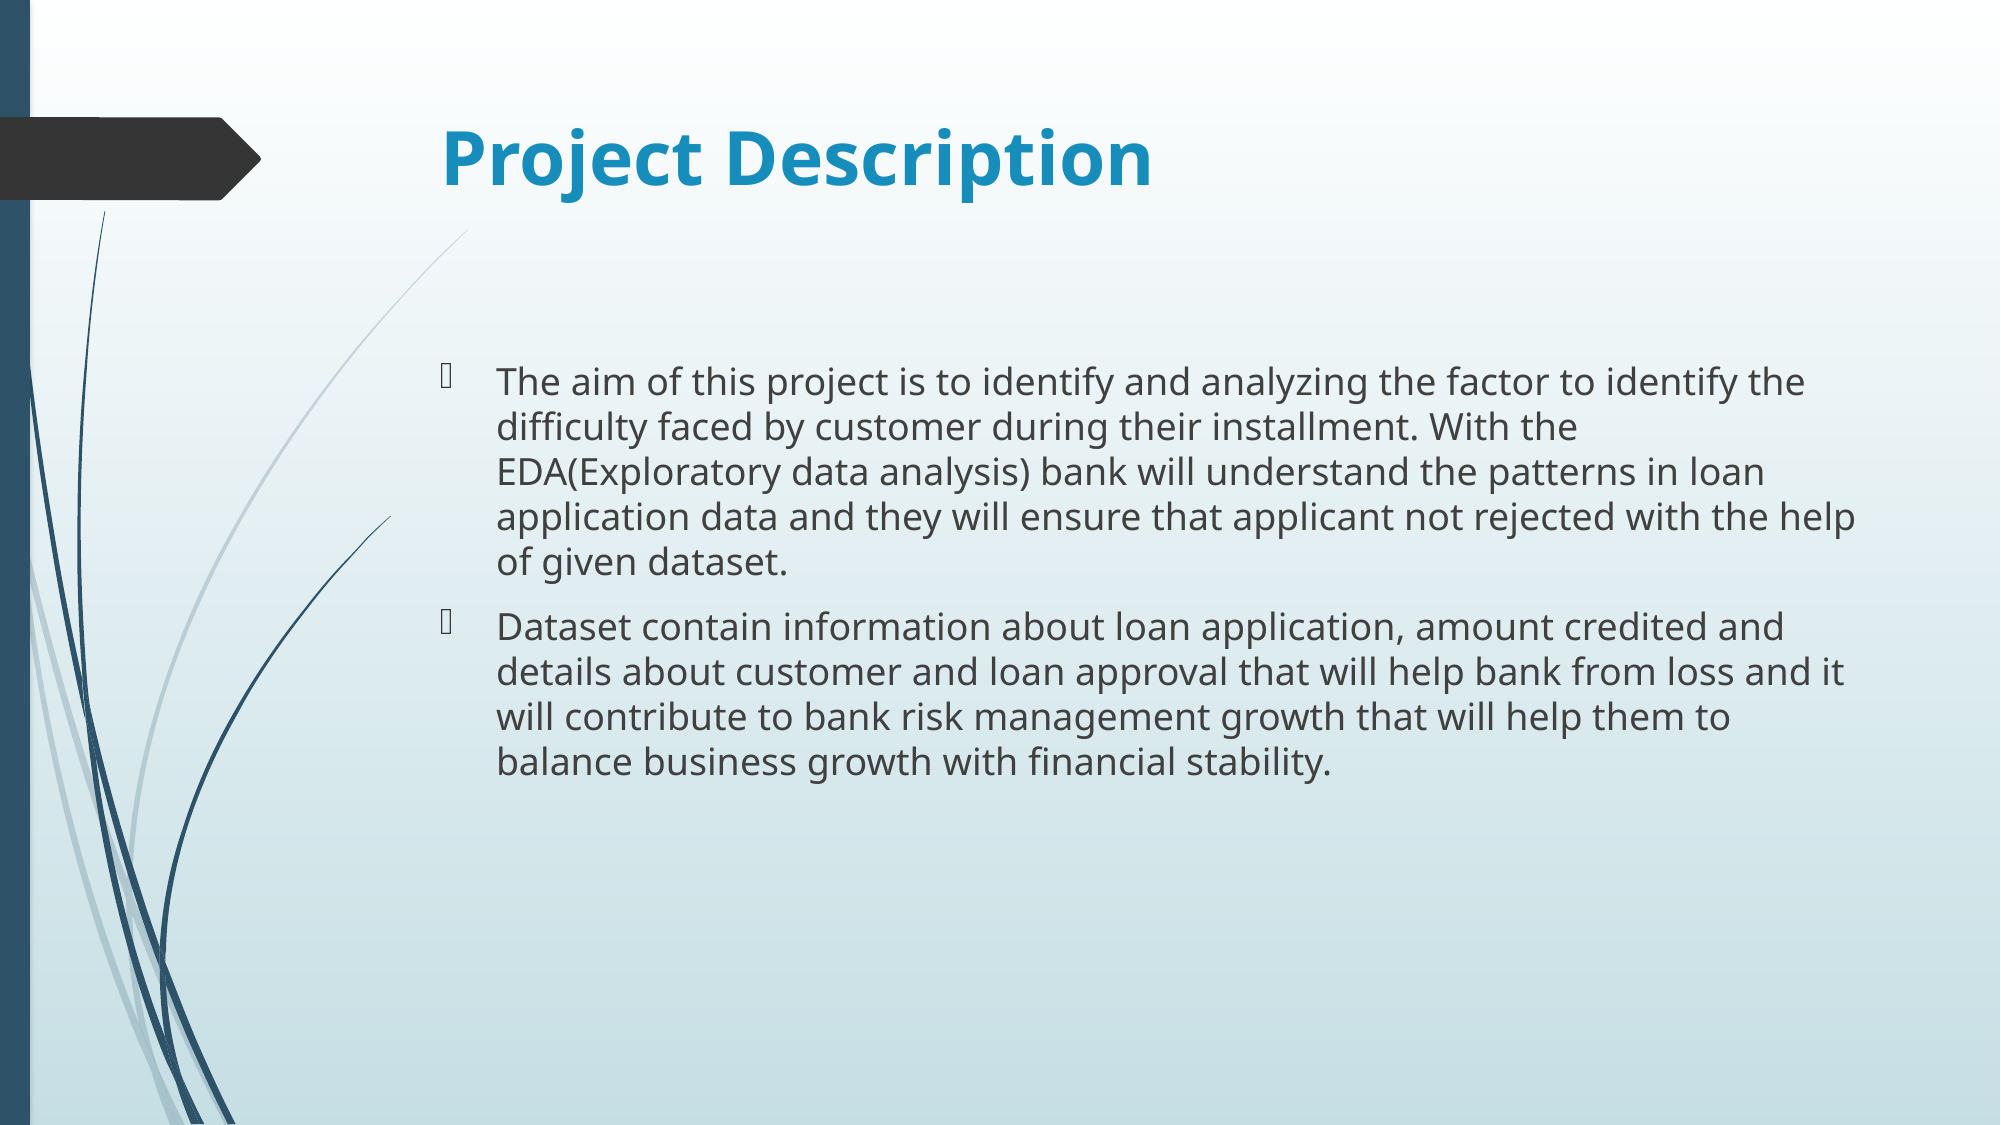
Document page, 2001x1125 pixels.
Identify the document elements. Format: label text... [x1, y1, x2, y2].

title Project Description [425, 102, 1888, 313]
list The aim of this project is to identify and analyzing the factor to identify the difficulty faced by customer during their installment. With the EDA(Exploratory data analysis) bank will understand the patterns in loan application data and they will ensure that applicant not rejected with the help of given dataset. Dataset contain information about loan application, amount credited and details about customer and loan approval that will help bank from loss and it will contribute to bank risk management growth that will help them to balance business growth with financial stability. [424, 350, 1888, 970]
